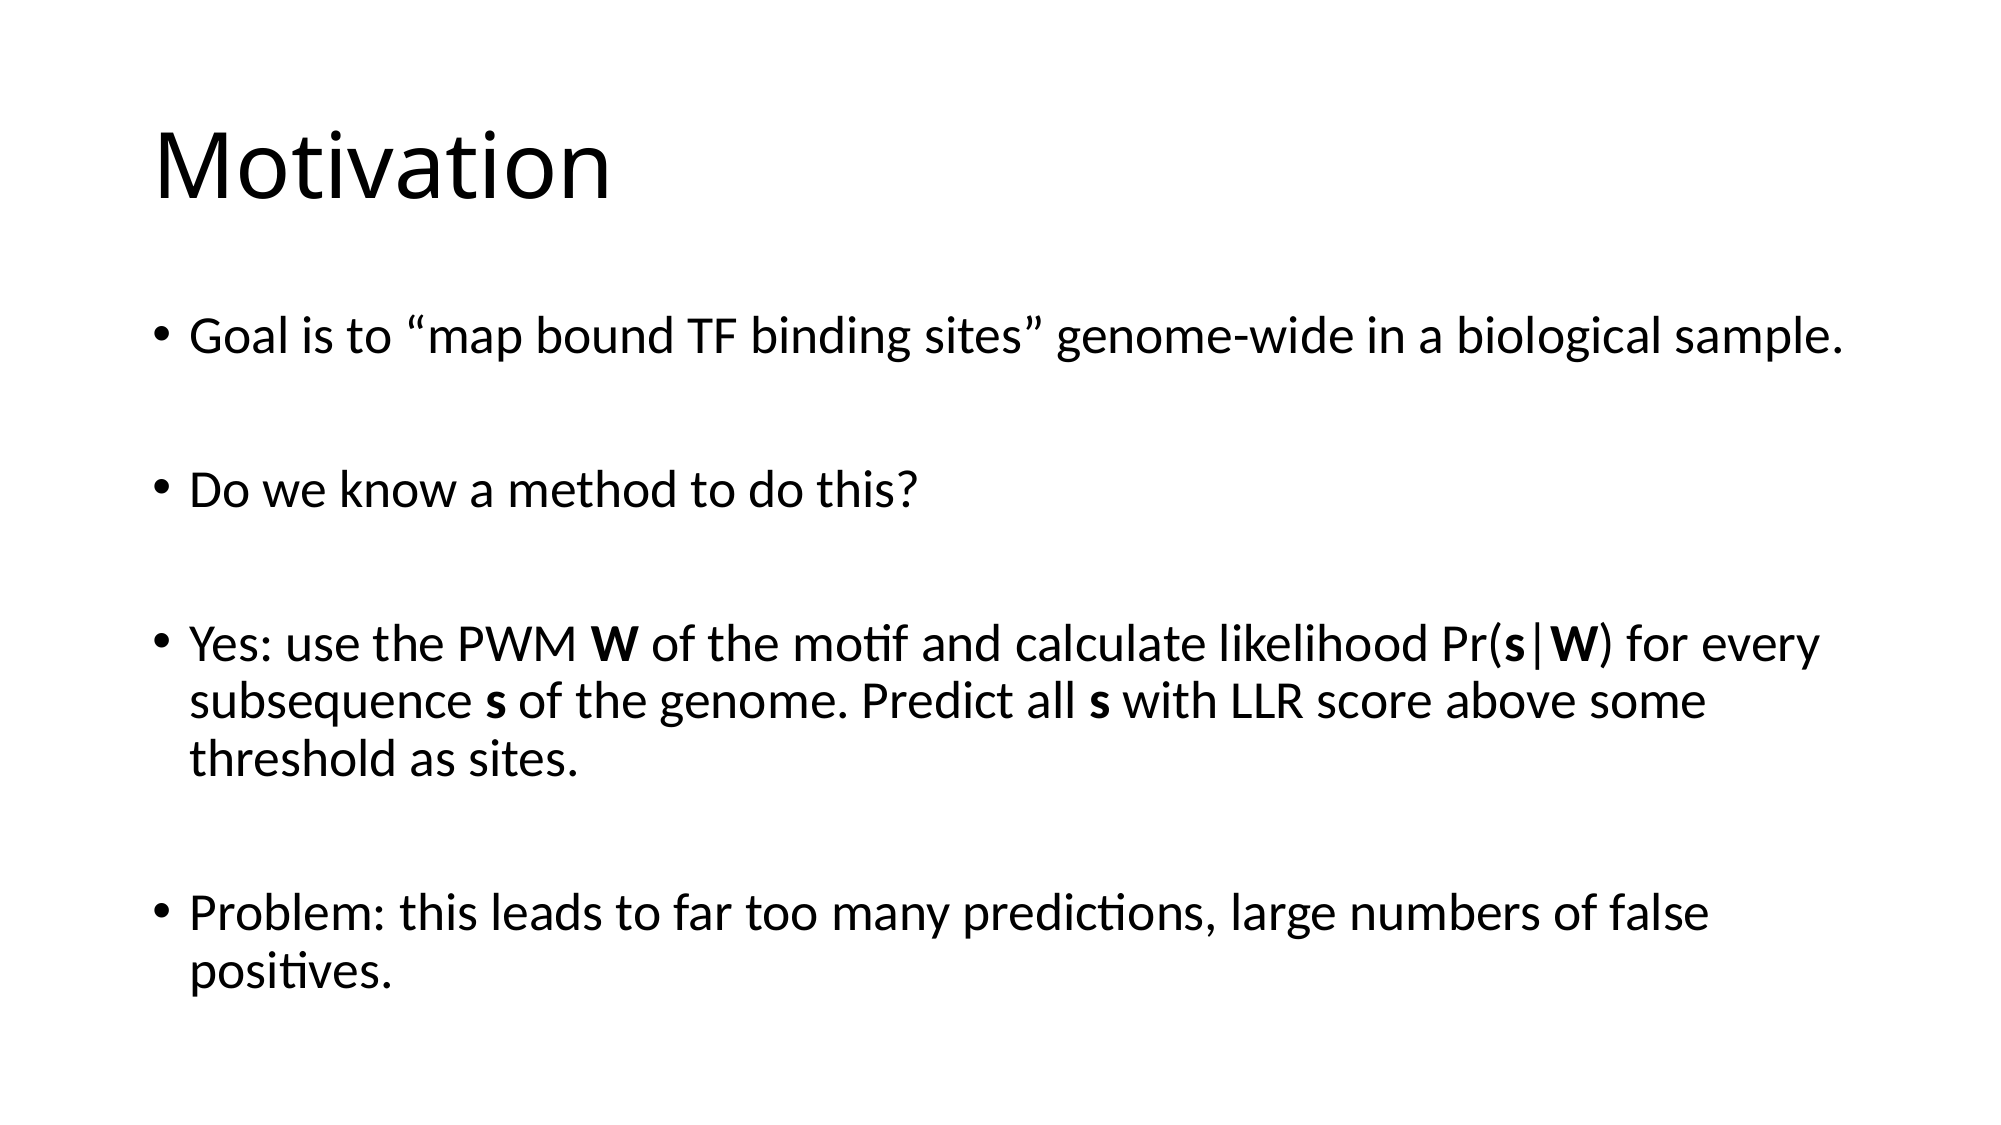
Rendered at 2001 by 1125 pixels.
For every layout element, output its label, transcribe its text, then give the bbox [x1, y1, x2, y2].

list Goal is to “map bound TF binding sites” genome-wide in a biological sample. Do we know a method to do this? Yes: use the PWM W of the motif and calculate likelihood Pr(s|W) for every subsequence s of the genome. Predict all s with LLR score above some threshold as sites. Problem: this leads to far too many predictions, large numbers of false positives. [137, 299, 1863, 1014]
title Motivation [137, 59, 1863, 278]
